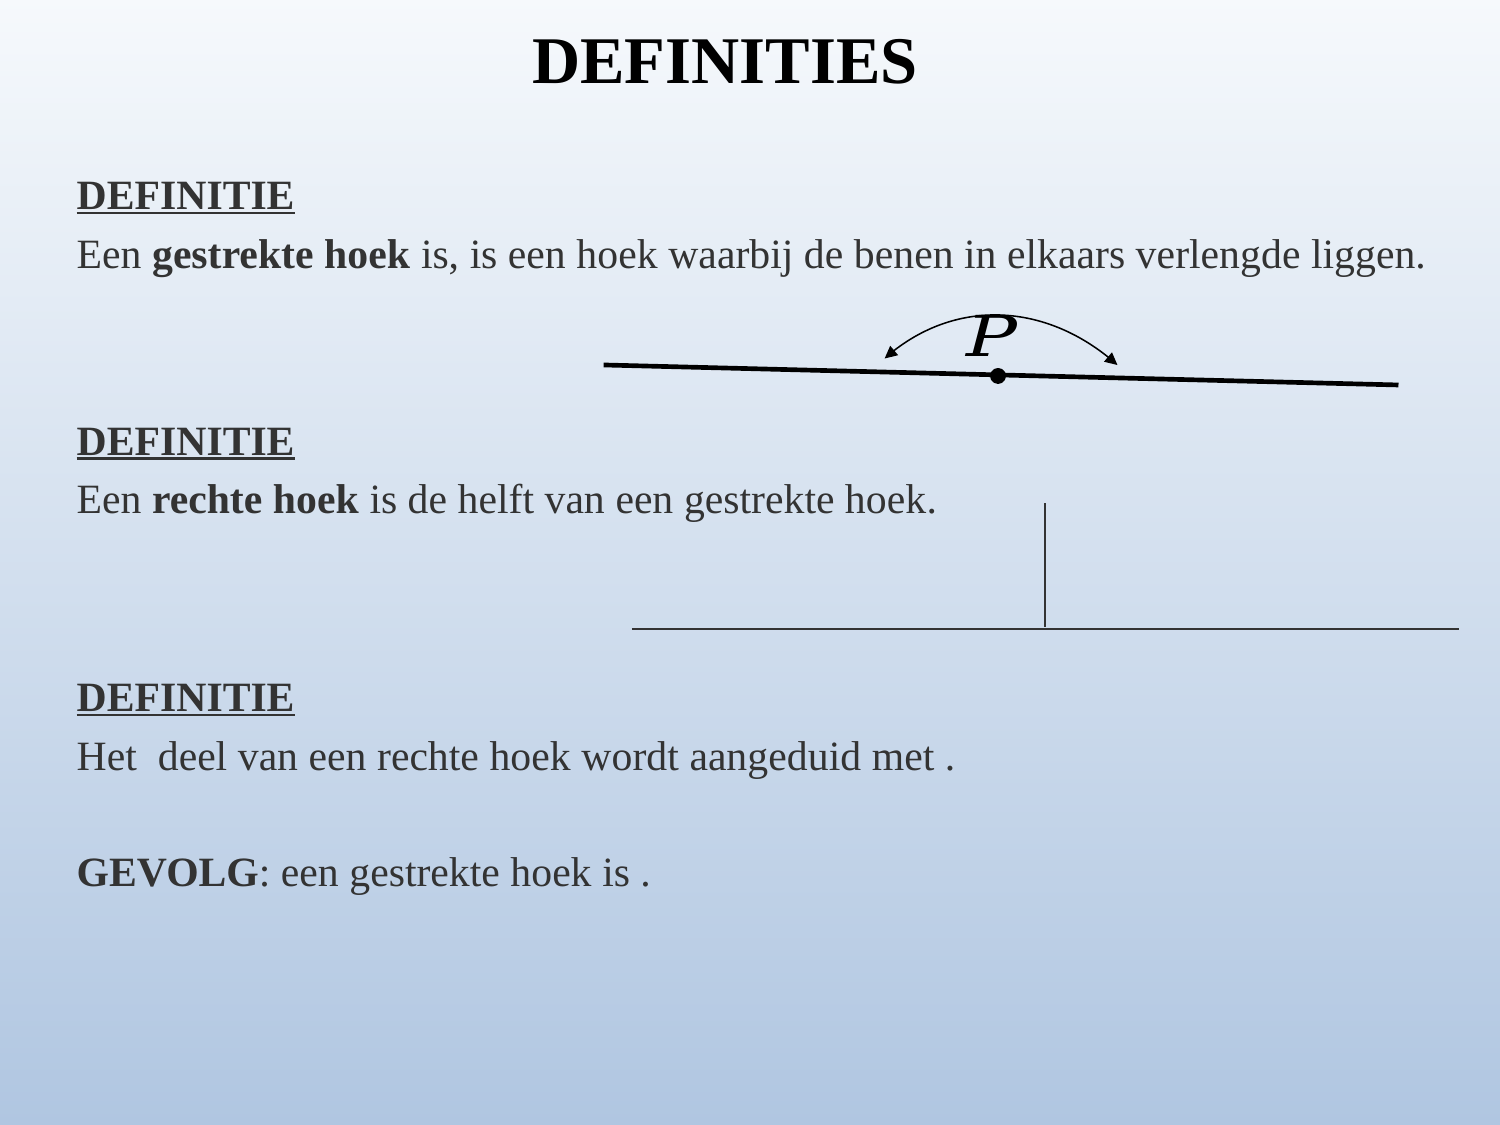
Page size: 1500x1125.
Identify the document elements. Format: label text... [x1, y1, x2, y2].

text_box DEFINITIES [87, 19, 1363, 95]
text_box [631, 503, 1459, 630]
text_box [603, 283, 1399, 452]
